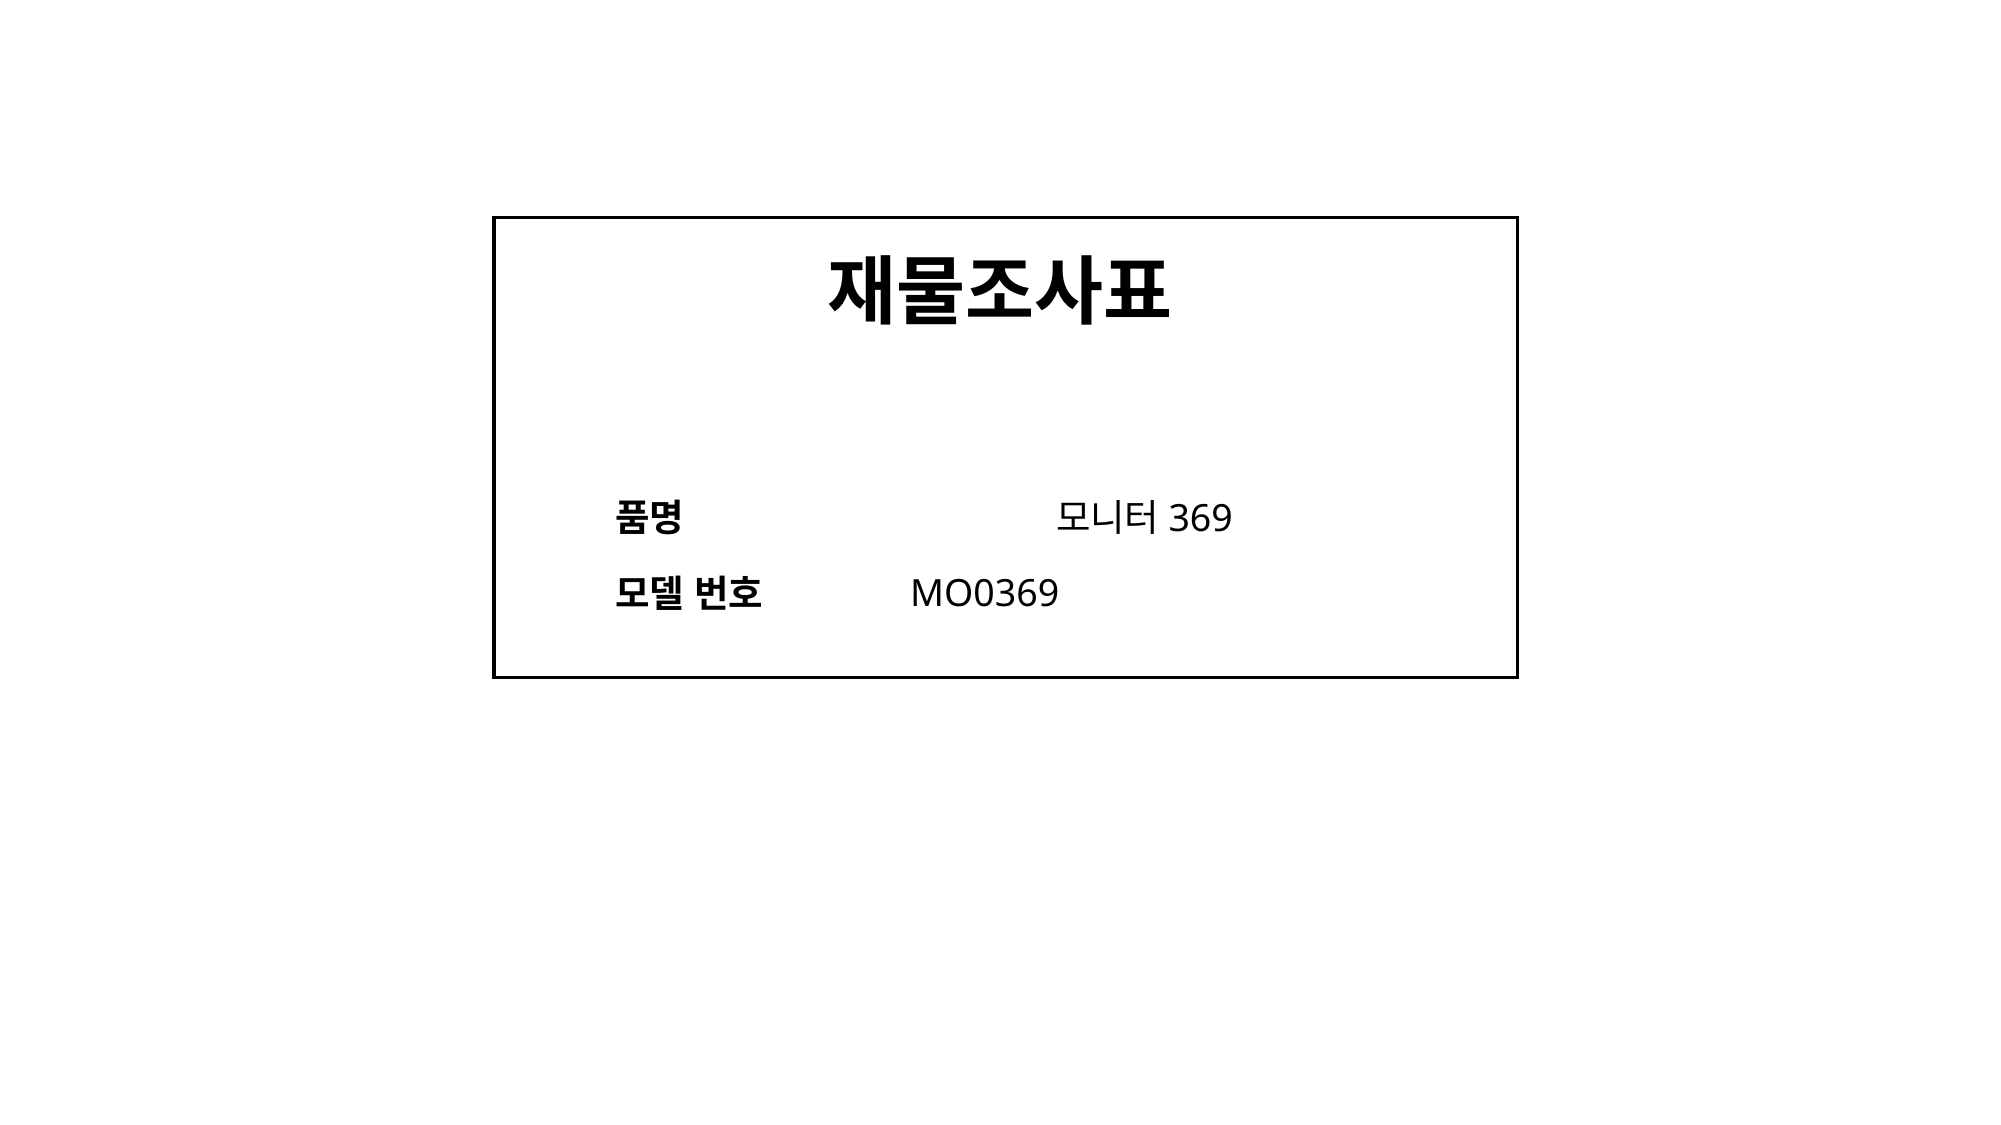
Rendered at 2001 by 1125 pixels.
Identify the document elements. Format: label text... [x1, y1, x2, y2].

text_box 재물조사표 [812, 235, 1188, 341]
text_box [492, 216, 1519, 679]
text_box MO0369 [895, 561, 1394, 622]
text_box 모델 번호 [600, 562, 820, 623]
text_box 품명 [600, 486, 820, 547]
text_box 모니터369 [1041, 486, 1249, 547]
